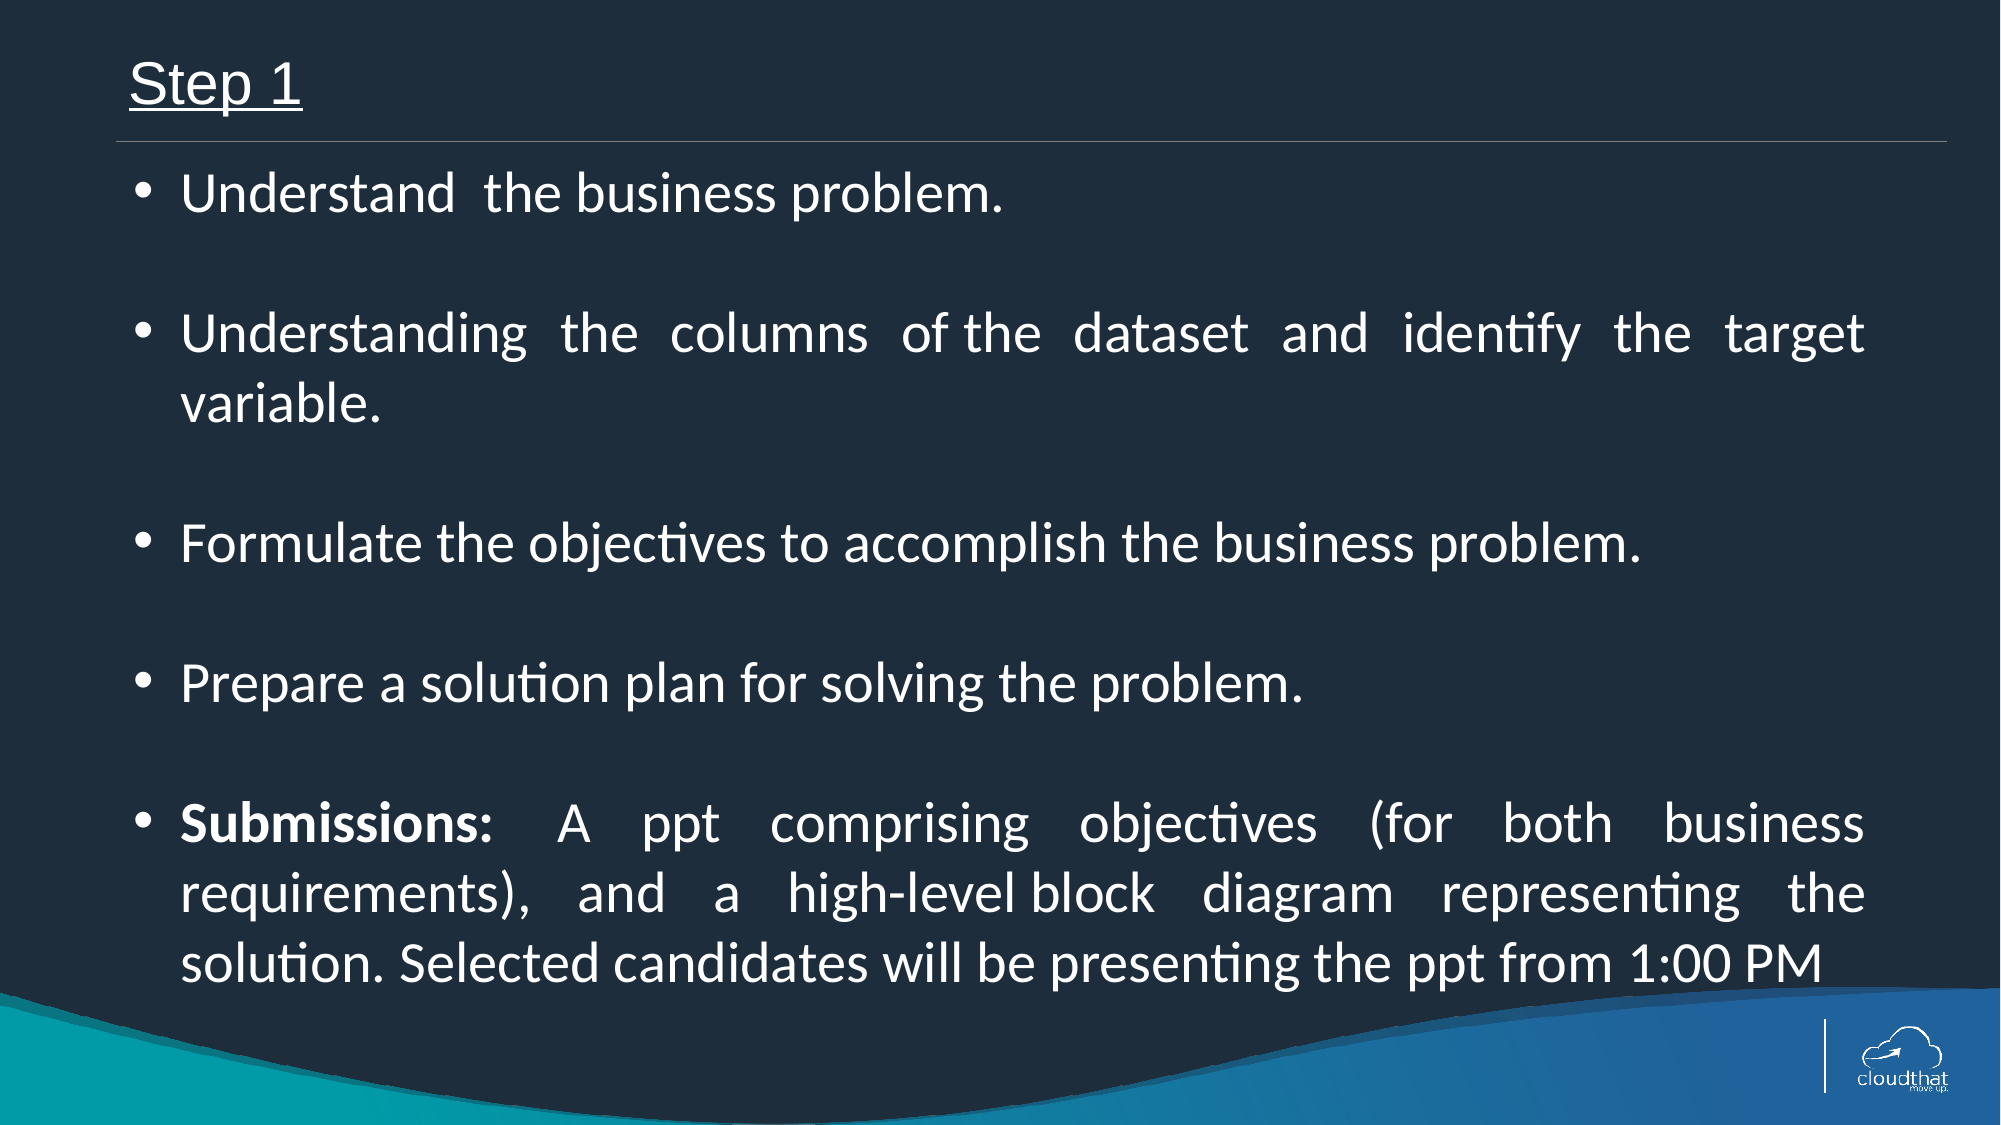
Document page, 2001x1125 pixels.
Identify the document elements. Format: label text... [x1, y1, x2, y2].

text_box Understand the business problem. Understanding the columns of the dataset and identify the target variable. Formulate the objectives to accomplish the business problem. Prepare a solution plan for solving the problem. Submissions: A ppt comprising objectives (for both business requirements), and a high-level block diagram representing the solution. Selected candidates will be presenting the ppt from 1:00 PM [118, 146, 1882, 1002]
picture [0, 987, 2000, 1125]
title Step 1 [128, 43, 1950, 232]
